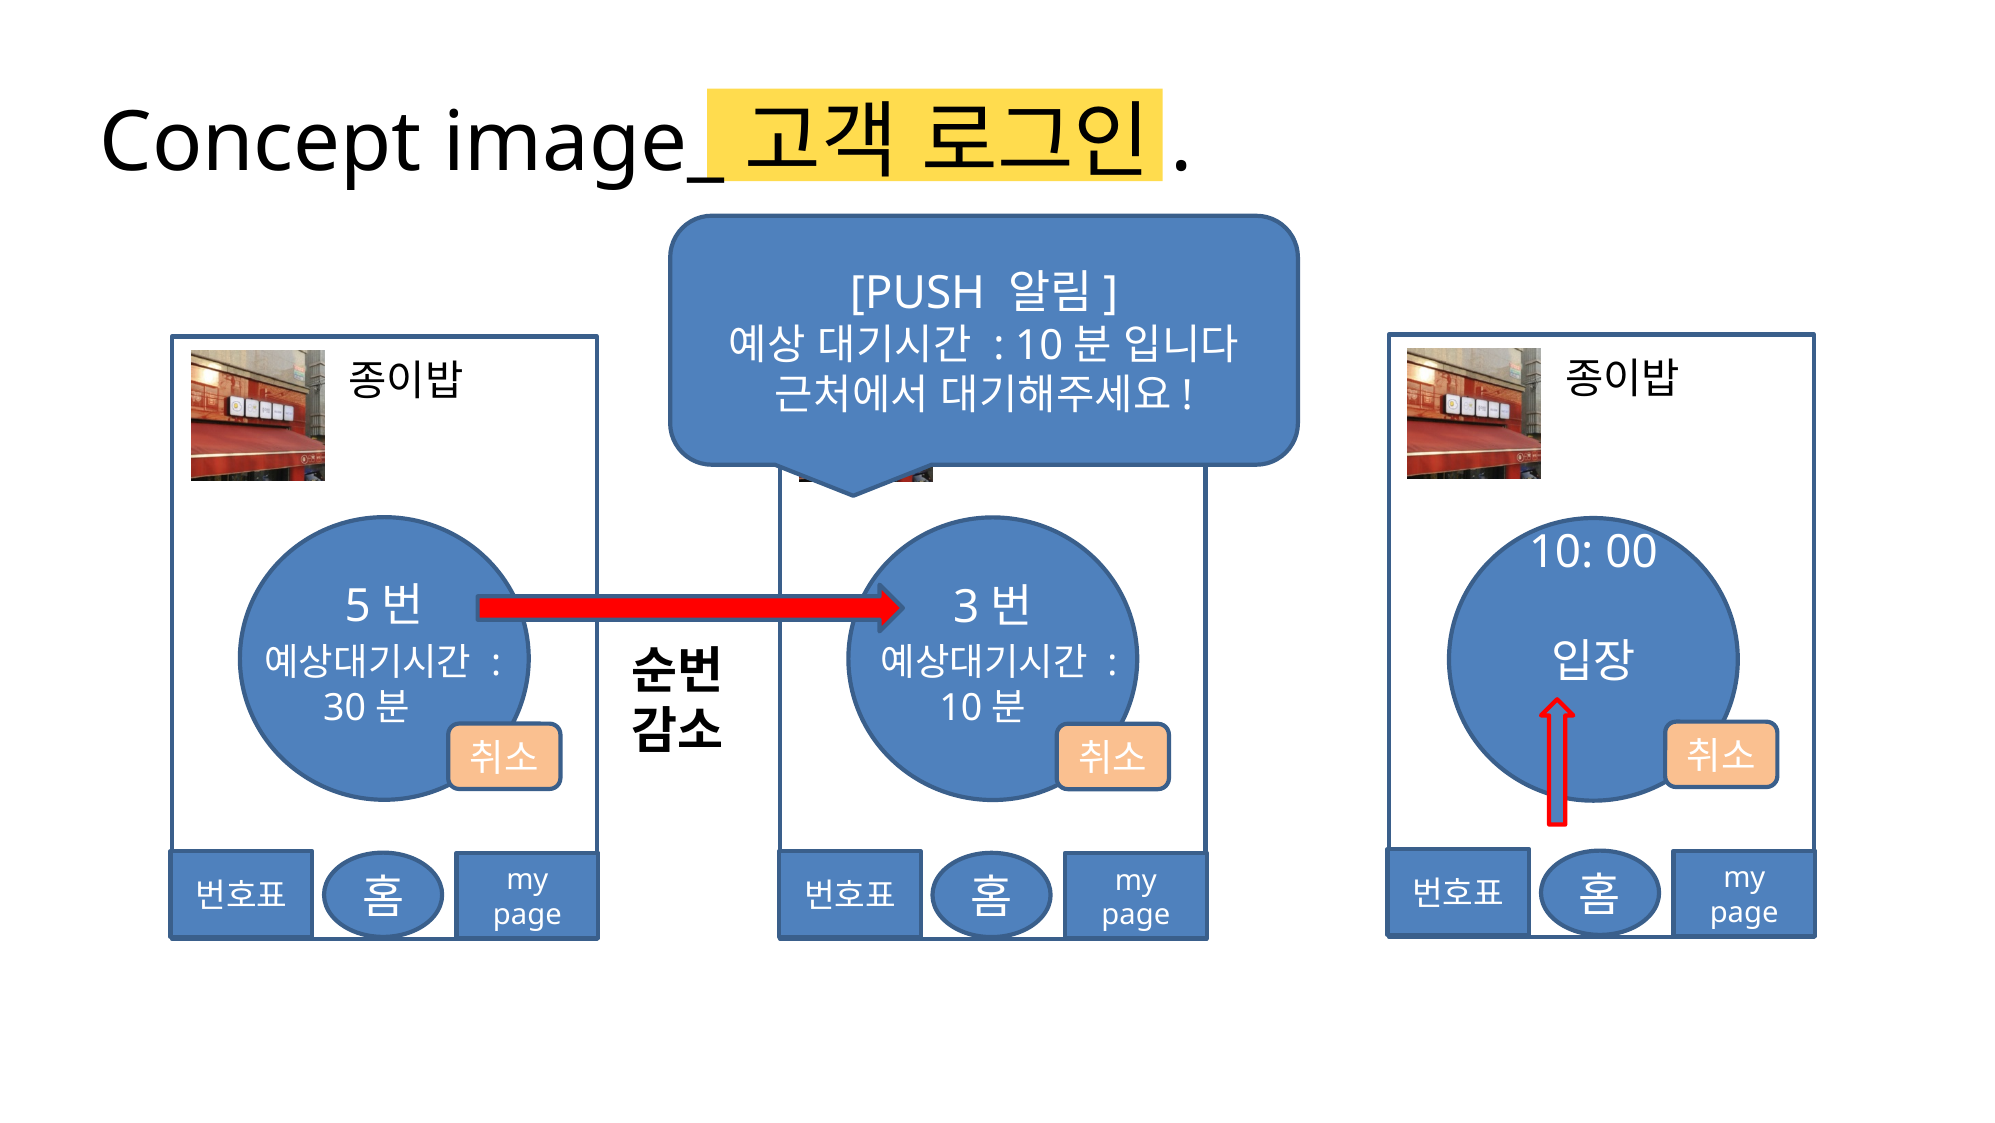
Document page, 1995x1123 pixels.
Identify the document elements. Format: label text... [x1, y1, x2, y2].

picture [190, 349, 325, 482]
text_box [PUSH 알림] 예상 대기시간 : 10분 입니다 근처에서 대기해주세요! [668, 213, 1301, 475]
text_box 예상대기시간 : 30분 [249, 630, 708, 736]
text_box 홈 [321, 850, 445, 940]
text_box 번호표 [777, 849, 923, 939]
text_box 취소 [446, 736, 563, 792]
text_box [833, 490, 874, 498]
text_box [778, 622, 1208, 941]
text_box [778, 467, 1208, 630]
picture [1407, 347, 1542, 480]
text_box 10: 00 입장 [1446, 515, 1740, 803]
text_box 번호표 [168, 849, 314, 939]
text_box 5번 [237, 515, 528, 714]
text_box 홈 [1538, 848, 1662, 937]
text_box [170, 334, 599, 941]
text_box 종이밥 [333, 346, 487, 412]
text_box 홈 [930, 850, 1053, 940]
text_box 예상대기시간 : 10분 [866, 630, 1324, 735]
text_box 취소 [1054, 735, 1172, 792]
text_box Concept image_고객 로그인. [99, 86, 1469, 187]
text_box 종이밥 [1550, 344, 1704, 410]
text_box 3번 [868, 735, 1058, 803]
text_box my page [1671, 849, 1817, 938]
text_box [475, 582, 905, 630]
text_box my page [1063, 851, 1209, 941]
text_box 순번 감소 [598, 631, 757, 767]
text_box my page [454, 851, 600, 940]
text_box [1539, 697, 1576, 827]
text_box 5번 [261, 736, 449, 802]
picture [799, 350, 933, 482]
text_box 3번 [846, 622, 877, 731]
text_box [1387, 332, 1816, 939]
text_box 3번 [862, 515, 1137, 630]
text_box 취소 [1663, 719, 1780, 790]
text_box 번호표 [1385, 847, 1531, 937]
